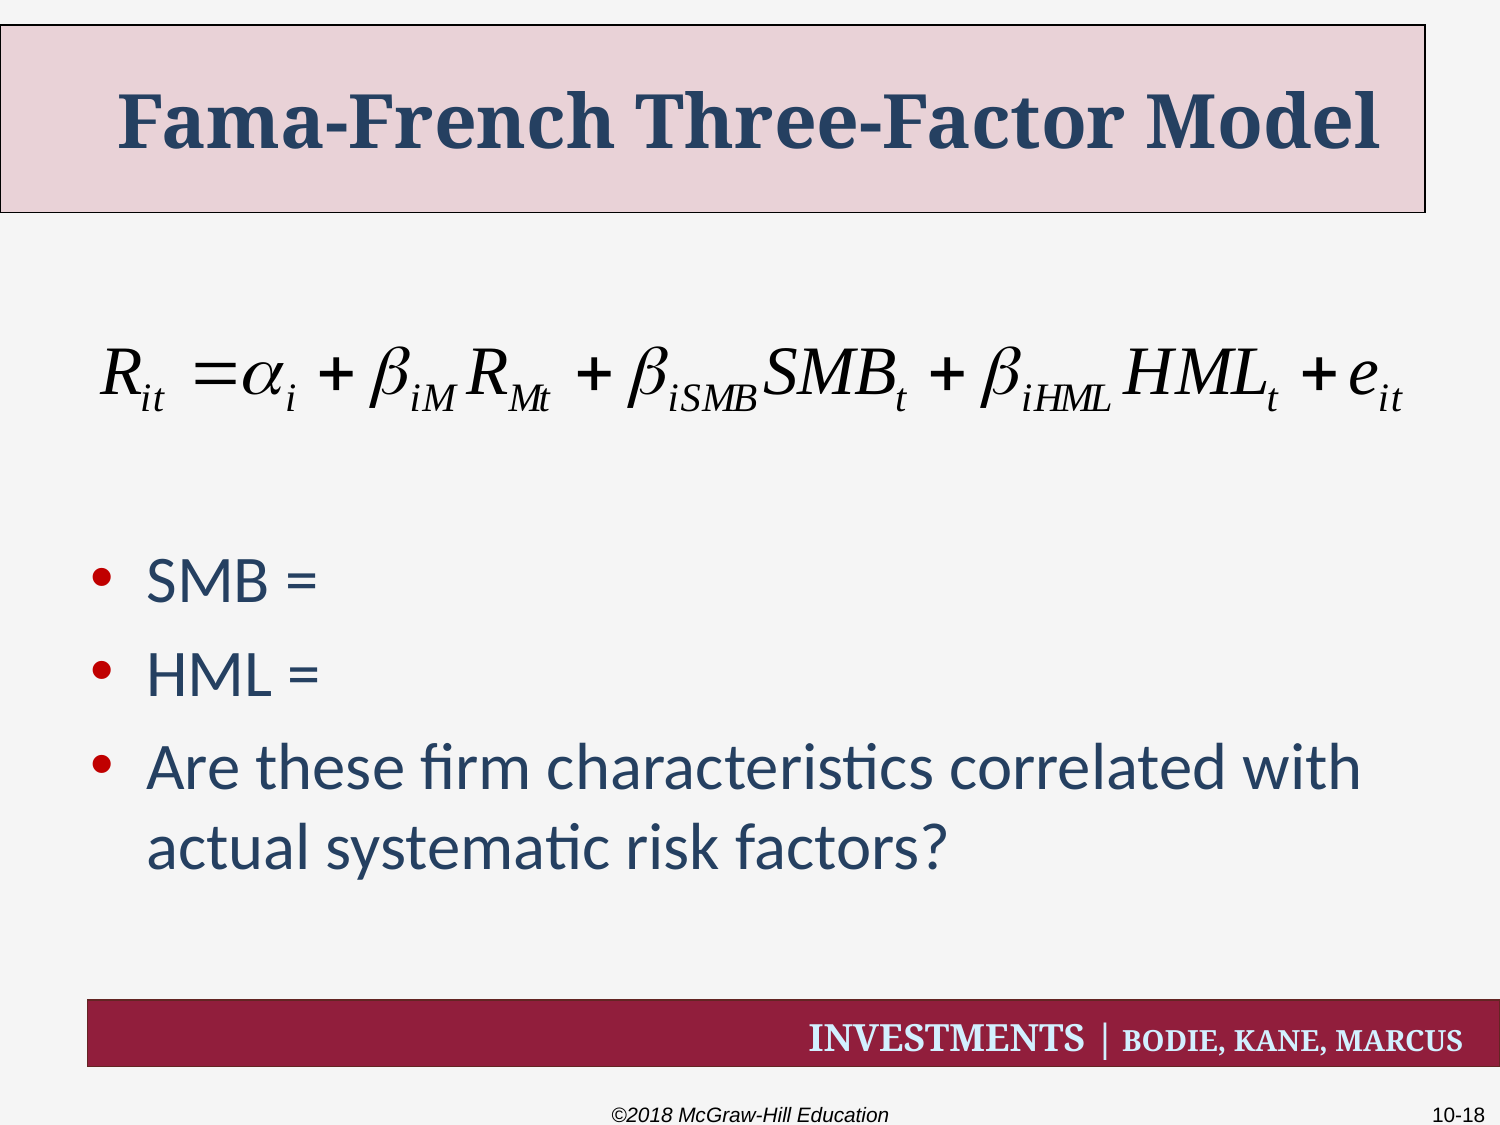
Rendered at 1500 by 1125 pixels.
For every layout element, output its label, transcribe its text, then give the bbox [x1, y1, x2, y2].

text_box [87, 324, 1417, 430]
title Fama-French Three-Factor Model [75, 12, 1425, 226]
slide_number 10-18 [1162, 1102, 1500, 1125]
footer ©2018 McGraw-Hill Education [496, 1102, 1004, 1125]
list SMB = HML = Are these firm characteristics correlated with actual systematic risk factors? [75, 528, 1425, 1005]
